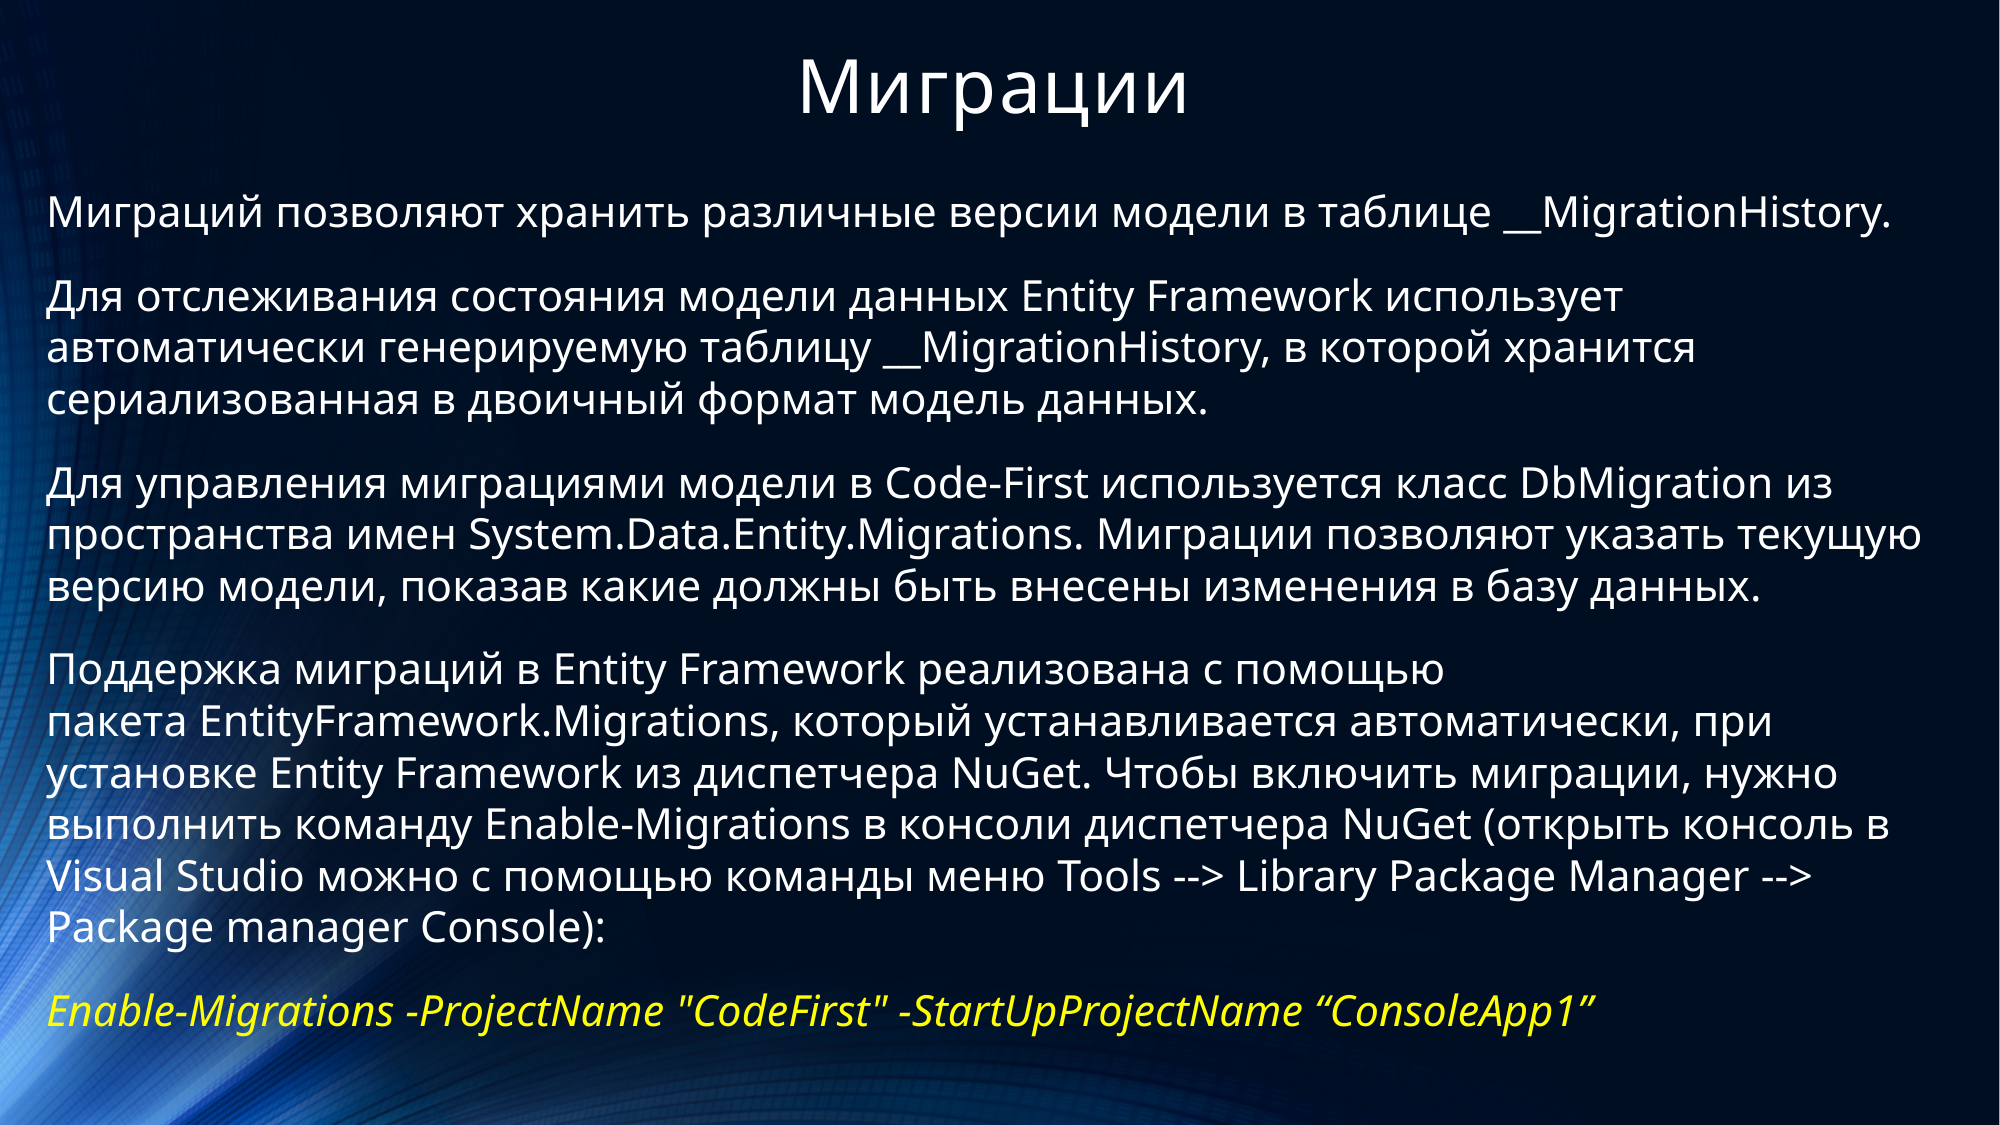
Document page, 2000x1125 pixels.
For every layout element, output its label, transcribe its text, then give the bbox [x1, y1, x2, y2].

picture [0, 0, 2000, 1125]
list Миграций позволяют хранить различные версии модели в таблице __MigrationHistory. Для отслеживания состояния модели данных Entity Framework использует автоматически генерируемую таблицу __MigrationHistory, в которой хранится сериализованная в двоичный формат модель данных. Для управления миграциями модели в Code-First используется класс DbMigration из пространства имен System.Data.Entity.Migrations. Миграции позволяют указать текущую версию модели, показав какие должны быть внесены изменения в базу данных. Поддержка миграций в Entity Framework реализована с помощью пакета EntityFramework.Migrations, который устанавливается автоматически, при установке Entity Framework из диспетчера NuGet. Чтобы включить миграции, нужно выполнить команду Enable-Migrations в консоли диспетчера NuGet (открыть консоль в Visual Studio можно с помощью команды меню Tools --> Library Package Manager --> Package manager Console): Enable-Migrations -ProjectName "CodeFirst" -StartUpProjectName “ConsoleApp1” [31, 137, 1957, 1083]
title Миграции [31, 30, 1957, 137]
